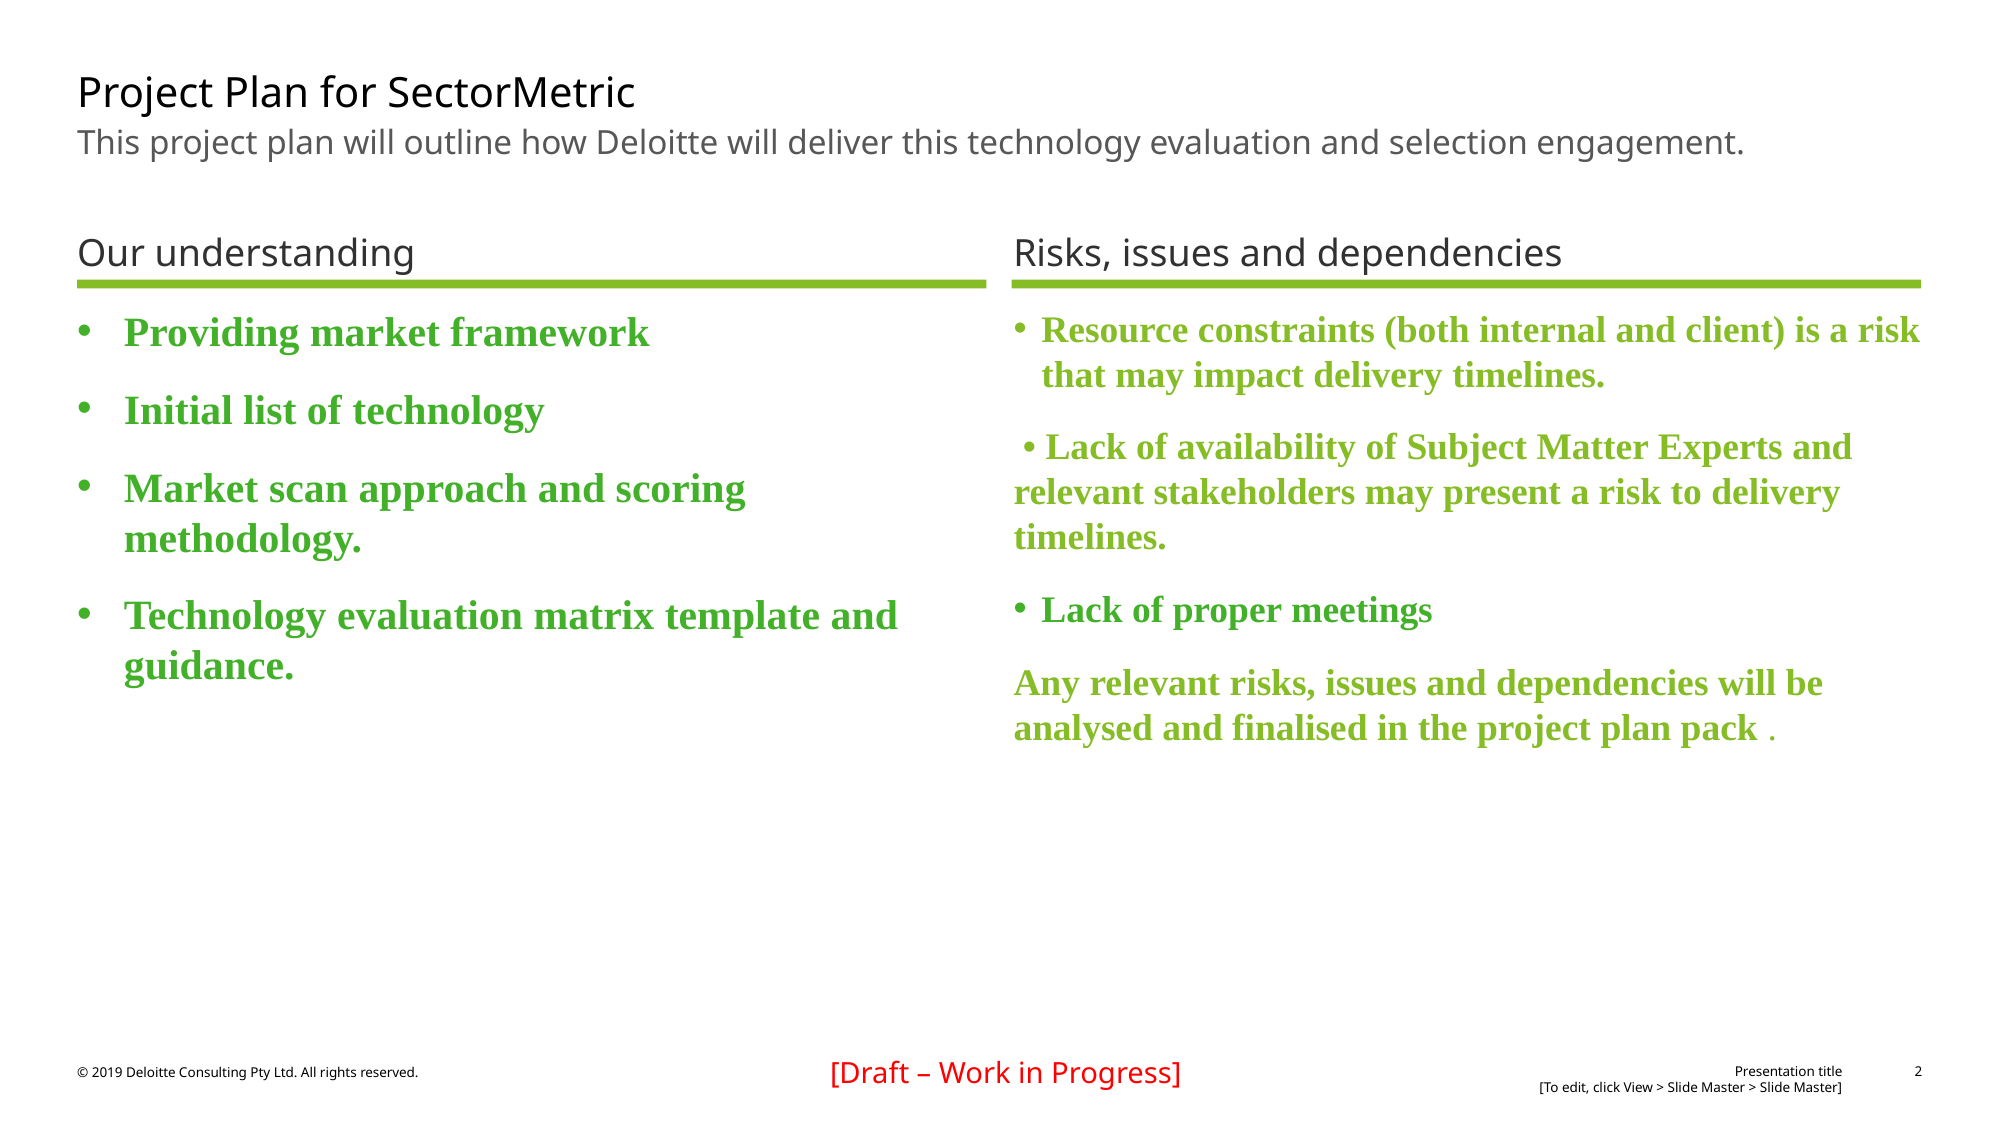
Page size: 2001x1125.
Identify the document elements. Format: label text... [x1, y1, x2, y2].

title Project Plan for SectorMetric [77, 66, 1923, 121]
text_box Risks, issues and dependencies [1013, 229, 1677, 275]
list Providing market framework Initial list of technology Market scan approach and scoring methodology. Technology evaluation matrix template and guidance. [77, 304, 987, 1074]
list Resource constraints (both internal and client) is a risk that may impact delivery timelines. • Lack of availability of Subject Matter Experts and relevant stakeholders may present a risk to delivery timelines. Lack of proper meetings Any relevant risks, issues and dependencies will be analysed and finalised in the project plan pack . [1013, 304, 1923, 982]
list This project plan will outline how Deloitte will deliver this technology evaluation and selection engagement. [77, 121, 1923, 245]
text_box Our understanding [77, 229, 741, 275]
